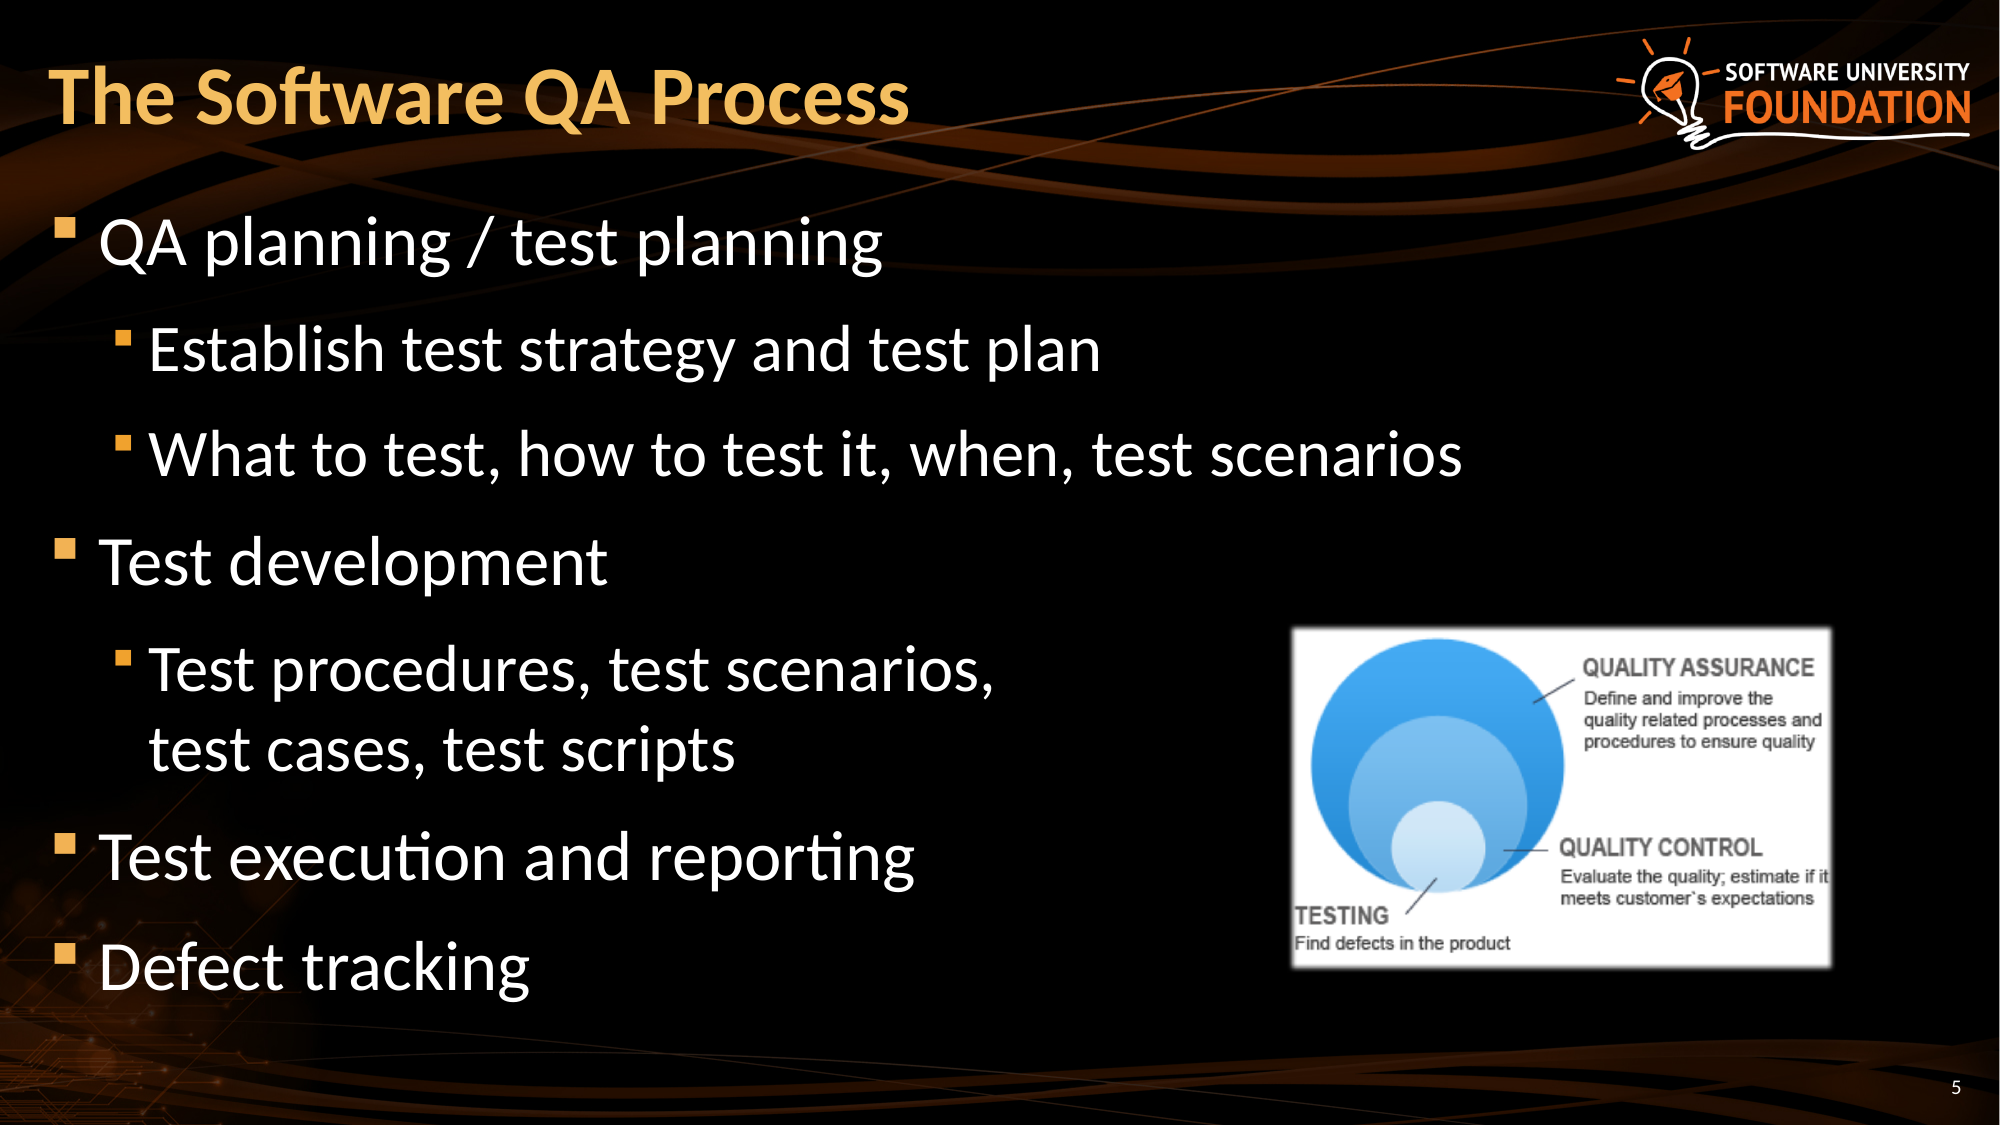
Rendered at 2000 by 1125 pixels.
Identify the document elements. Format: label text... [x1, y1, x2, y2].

picture [0, 0, 2000, 1125]
list QA planning / test planning Establish test strategy and test plan What to test, how to test it, when, test scenarios Test development Test procedures, test scenarios, test cases, test scripts Test execution and reporting Defect tracking [31, 188, 1968, 1103]
title The Software QA Process [30, 6, 1602, 189]
